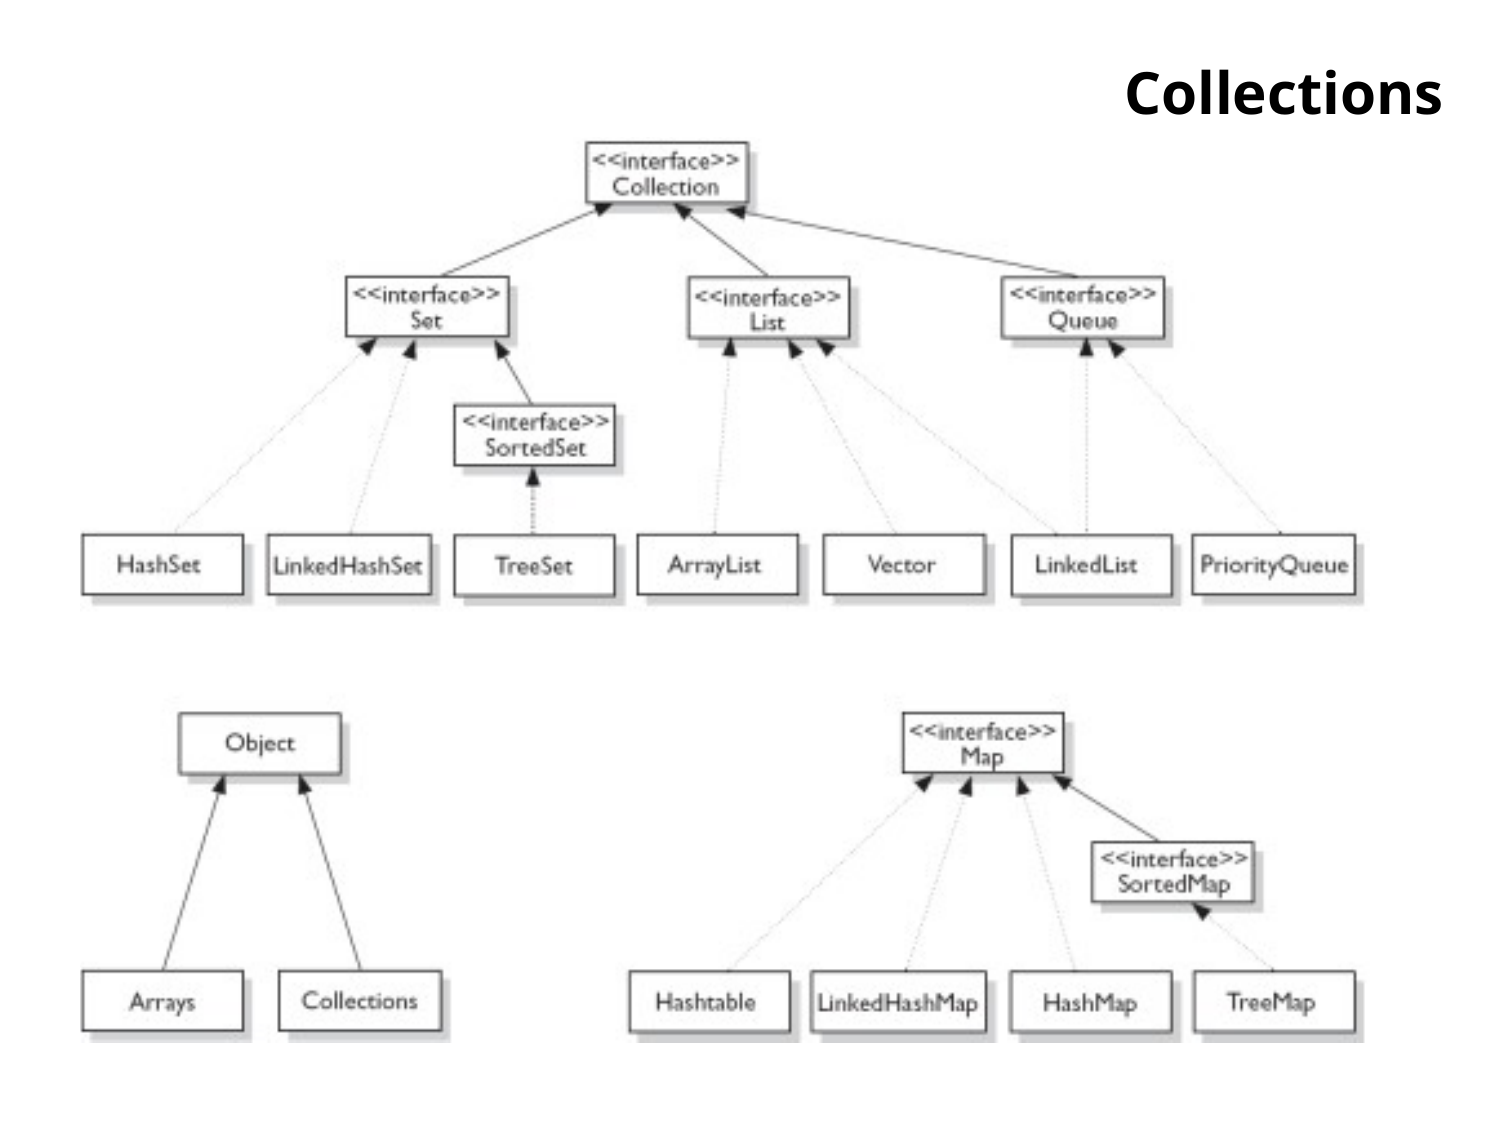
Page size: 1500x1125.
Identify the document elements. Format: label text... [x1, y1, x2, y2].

picture [80, 136, 1371, 1043]
title Collections [75, 45, 1459, 138]
